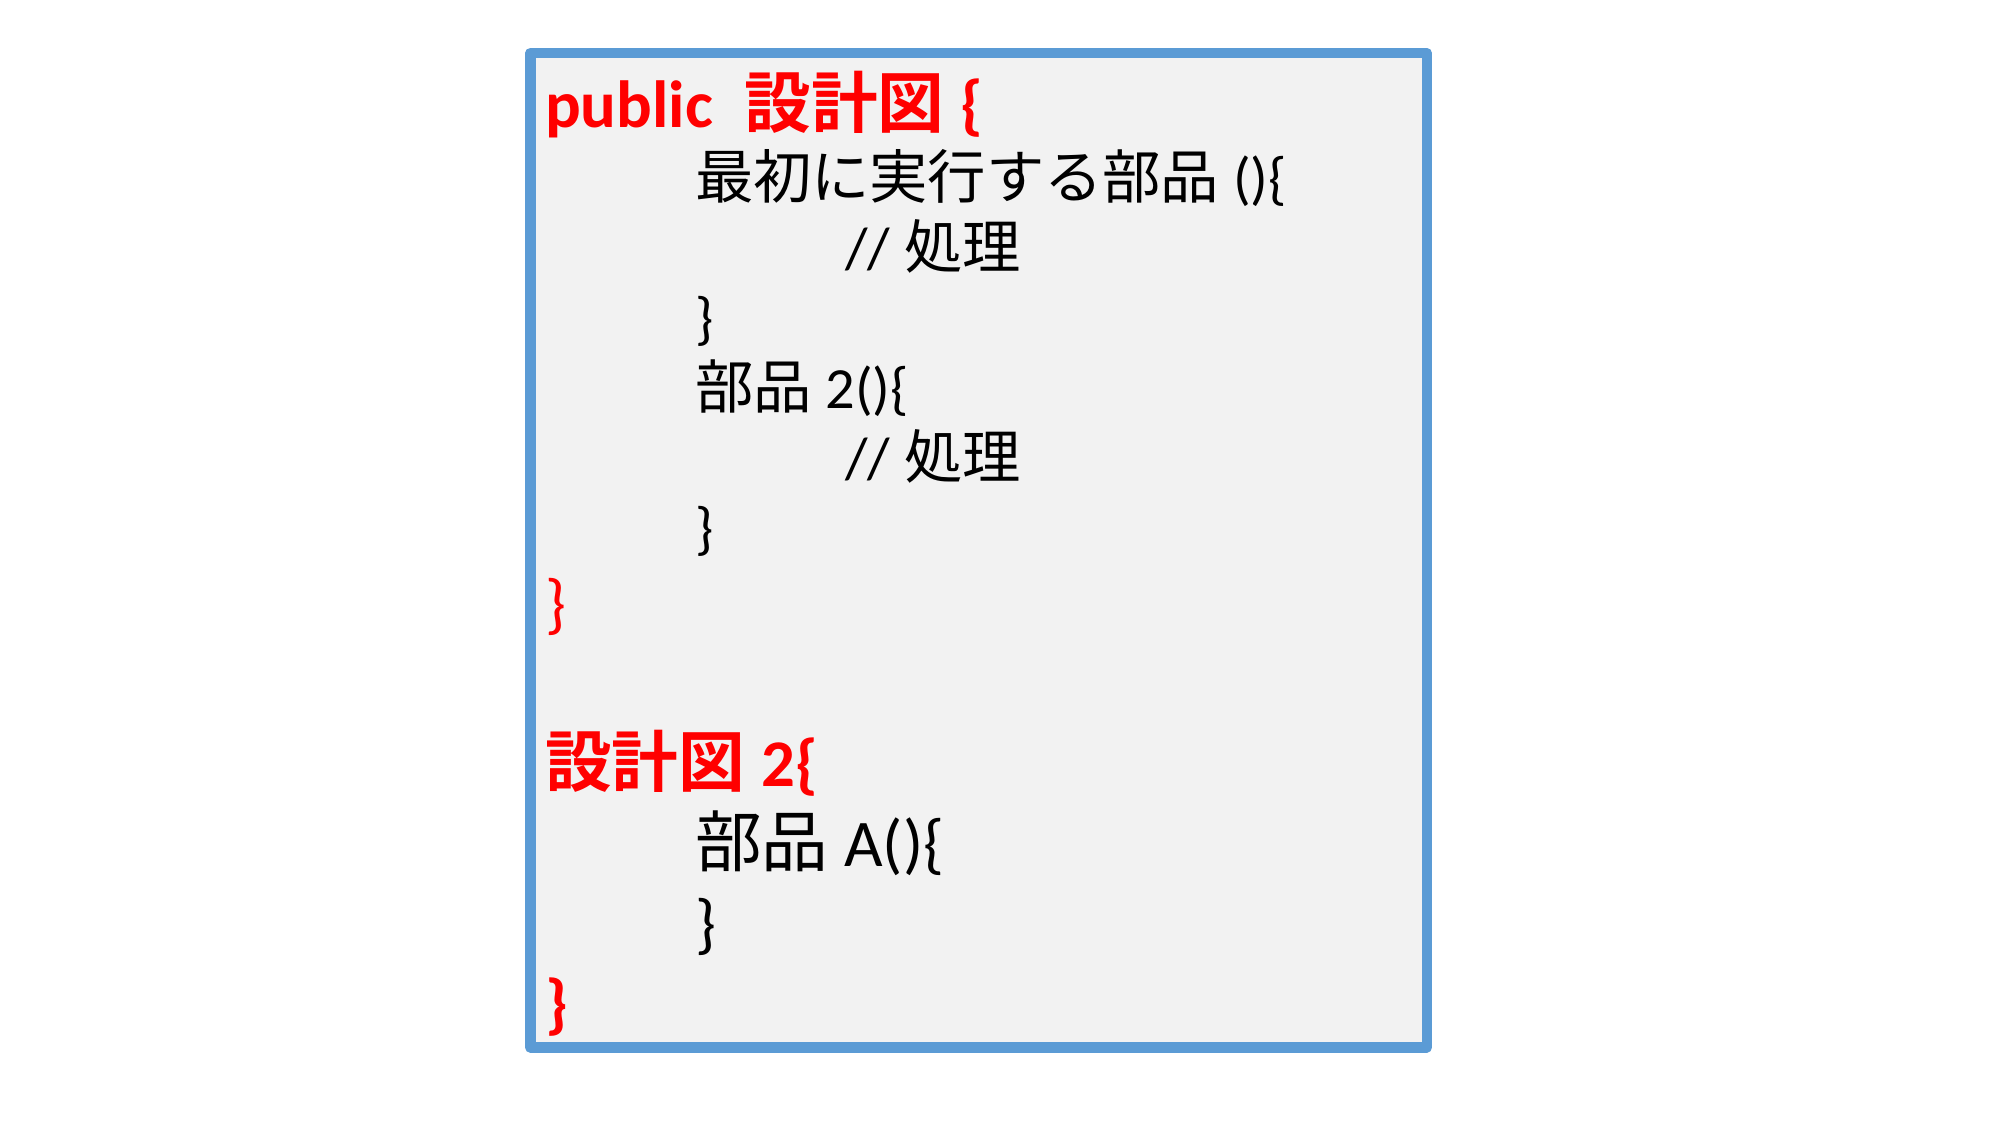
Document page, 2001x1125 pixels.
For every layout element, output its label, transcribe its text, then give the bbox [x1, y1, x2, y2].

text_box public 設計図{ 最初に実行する部品(){ //処理 } 部品2(){ //処理 } } 設計図2{ 部品A(){ } } [530, 53, 1427, 1048]
